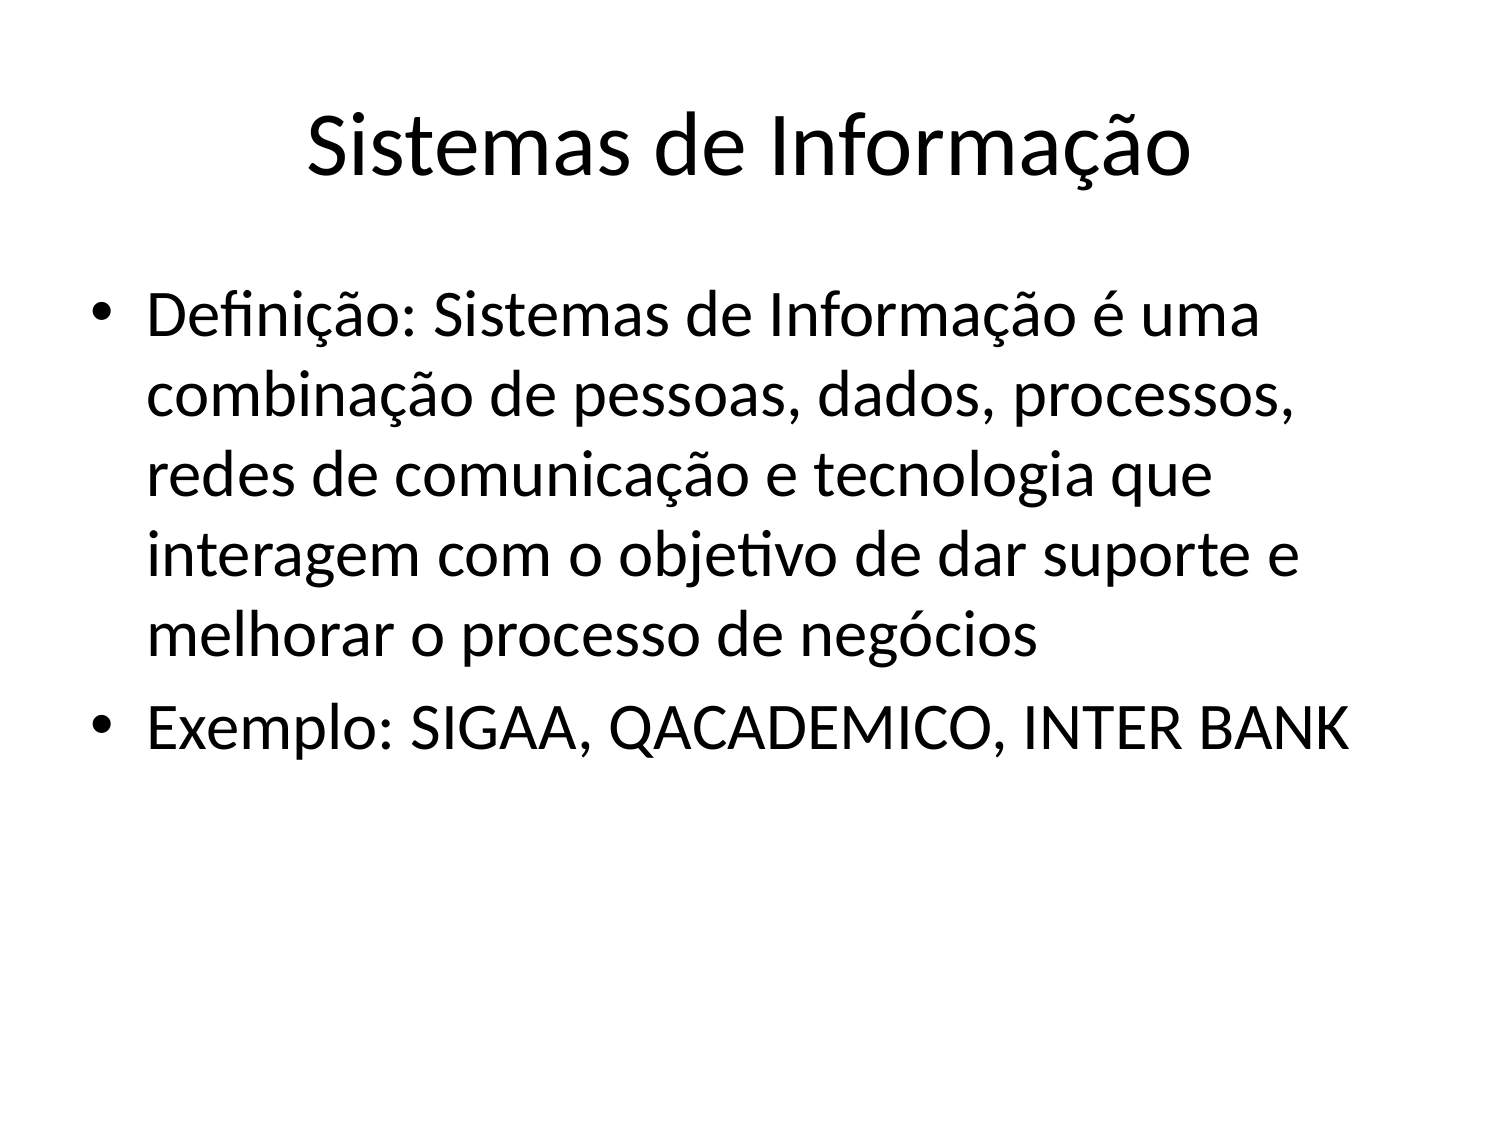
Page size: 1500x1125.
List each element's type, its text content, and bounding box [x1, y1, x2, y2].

title Sistemas de Informação [75, 45, 1425, 233]
list Definição: Sistemas de Informação é uma combinação de pessoas, dados, processos, redes de comunicação e tecnologia que interagem com o objetivo de dar suporte e melhorar o processo de negócios Exemplo: SIGAA, QACADEMICO, INTER BANK [75, 262, 1425, 1005]
